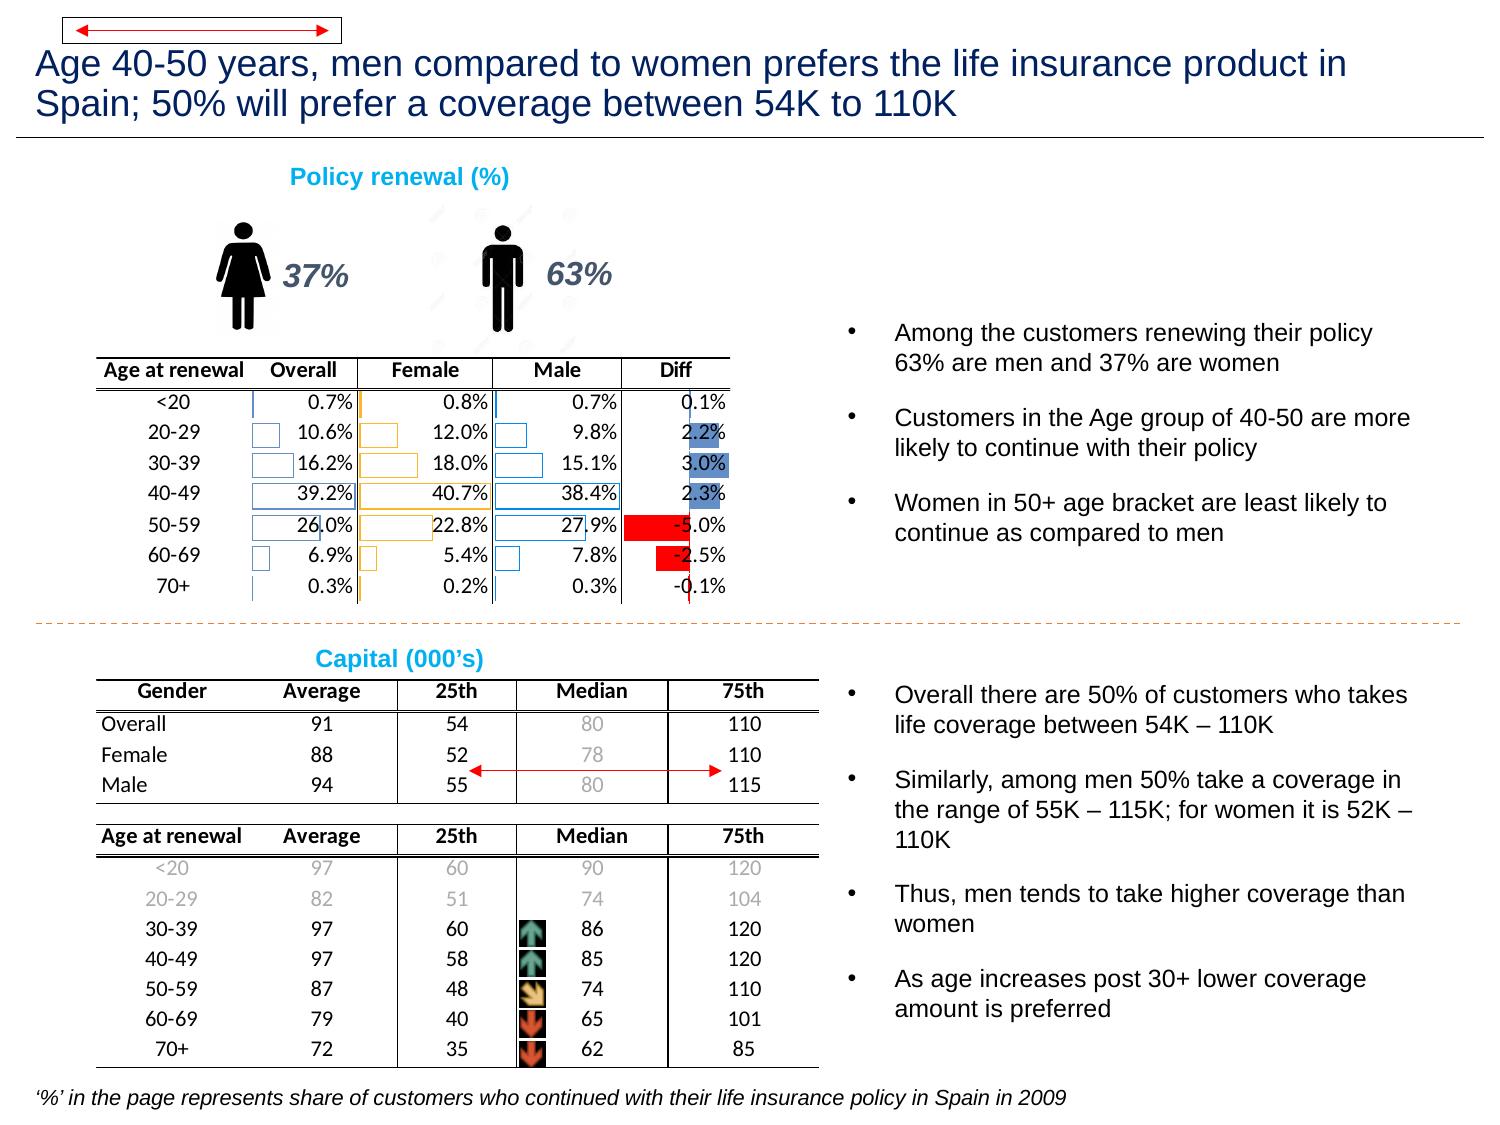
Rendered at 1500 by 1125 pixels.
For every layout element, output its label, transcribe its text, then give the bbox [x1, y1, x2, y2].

picture [213, 220, 277, 339]
picture [96, 677, 821, 805]
title Age 40-50 years, men compared to women prefers the life insurance product in Spain; 50% will prefer a coverage between 54K to 110K [20, 35, 1443, 133]
text_box Overall there are 50% of customers who takes life coverage between 54K – 110K Similarly, among men 50% take a coverage in the range of 55K – 115K; for women it is 52K – 110K Thus, men tends to take higher coverage than women As age increases post 30+ lower coverage amount is preferred [833, 670, 1443, 1031]
text_box Among the customers renewing their policy 63% are men and 37% are women Customers in the Age group of 40-50 are more likely to continue with their policy Women in 50+ age bracket are least likely to continue as compared to men [833, 308, 1443, 609]
picture [96, 202, 732, 605]
text_box 37% [277, 246, 380, 302]
text_box ‘%’ in the page represents share of customers who continued with their life insurance policy in Spain in 2009 [20, 1076, 1488, 1118]
picture [63, 18, 341, 43]
picture [96, 823, 821, 1069]
text_box Capital (000’s) [207, 634, 593, 677]
text_box Policy renewal (%) [207, 152, 593, 198]
text_box 63% [580, 244, 644, 299]
